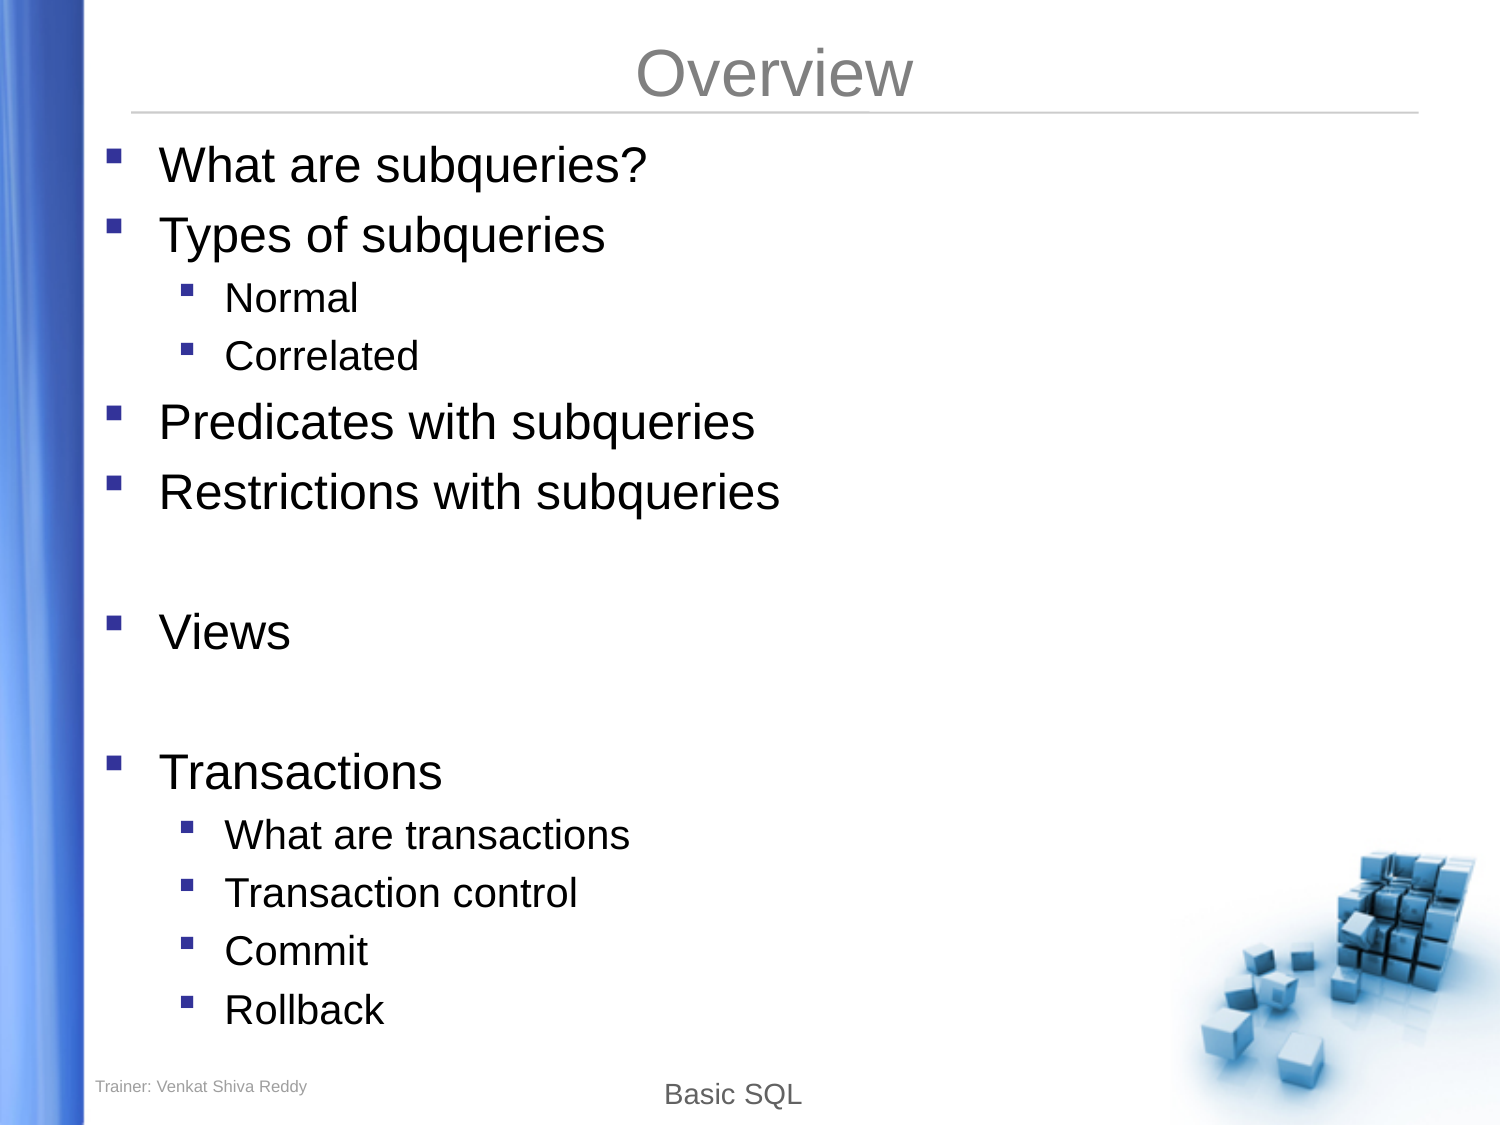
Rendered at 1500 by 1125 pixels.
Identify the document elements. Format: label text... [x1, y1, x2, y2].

list What are subqueries? Types of subqueries Normal Correlated Predicates with subqueries Restrictions with subqueries Views Transactions What are transactions Transaction control Commit Rollback [87, 124, 1463, 1063]
title Overview [87, 23, 1463, 117]
picture [0, 0, 1500, 1125]
